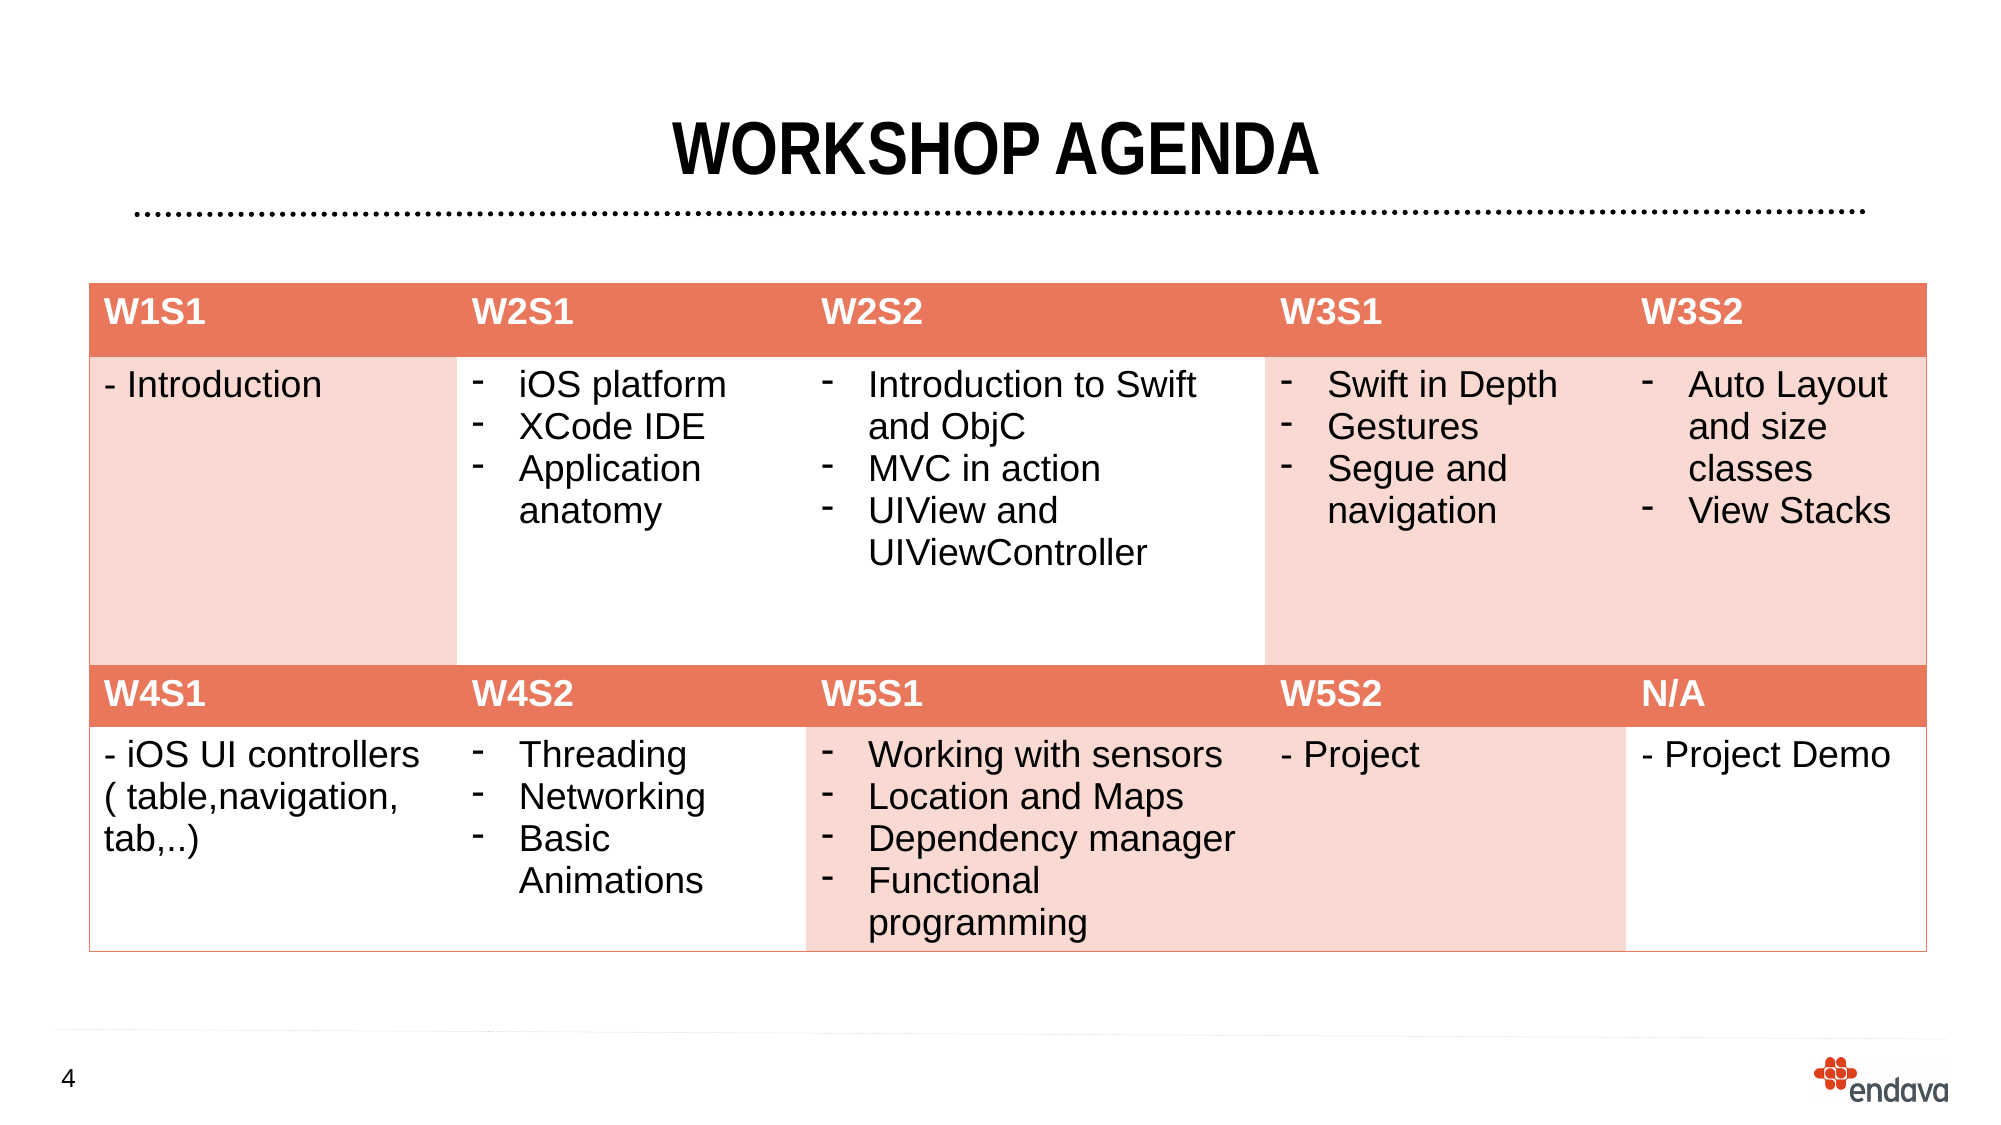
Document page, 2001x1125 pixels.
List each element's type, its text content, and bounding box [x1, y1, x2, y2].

table_cell Working with sensors Location and Maps Dependency manager Functional programming [806, 727, 1265, 951]
picture [1814, 1057, 1948, 1102]
table_cell - Introduction [90, 357, 457, 665]
table_cell - Project Demo [1626, 727, 1926, 951]
table_cell Threading Networking Basic Animations [457, 727, 806, 951]
table_cell W5S1 [806, 666, 1265, 726]
table_header W2S2 [806, 284, 1265, 356]
table_cell Introduction to Swift and ObjC MVC in action UIView and UIViewController [806, 357, 1265, 665]
table_cell W5S2 [1265, 666, 1626, 726]
table_cell N/A [1626, 666, 1926, 726]
table_cell - iOS UI controllers ( table,navigation, tab,..) [90, 727, 457, 951]
title Workshop Agenda [198, 26, 1812, 195]
table_cell iOS platform XCode IDE Application anatomy [457, 357, 806, 665]
table_cell - Project [1265, 727, 1626, 951]
table_cell W4S1 [90, 666, 457, 726]
table_header W2S1 [457, 284, 806, 356]
table_header W3S1 [1265, 284, 1626, 356]
table_header W3S2 [1626, 284, 1926, 356]
table_cell W4S2 [457, 666, 806, 726]
table_header W1S1 [90, 284, 457, 356]
table_cell Swift in Depth Gestures Segue and navigation [1265, 357, 1626, 665]
table_cell Auto Layout and size classes View Stacks [1626, 357, 1926, 665]
